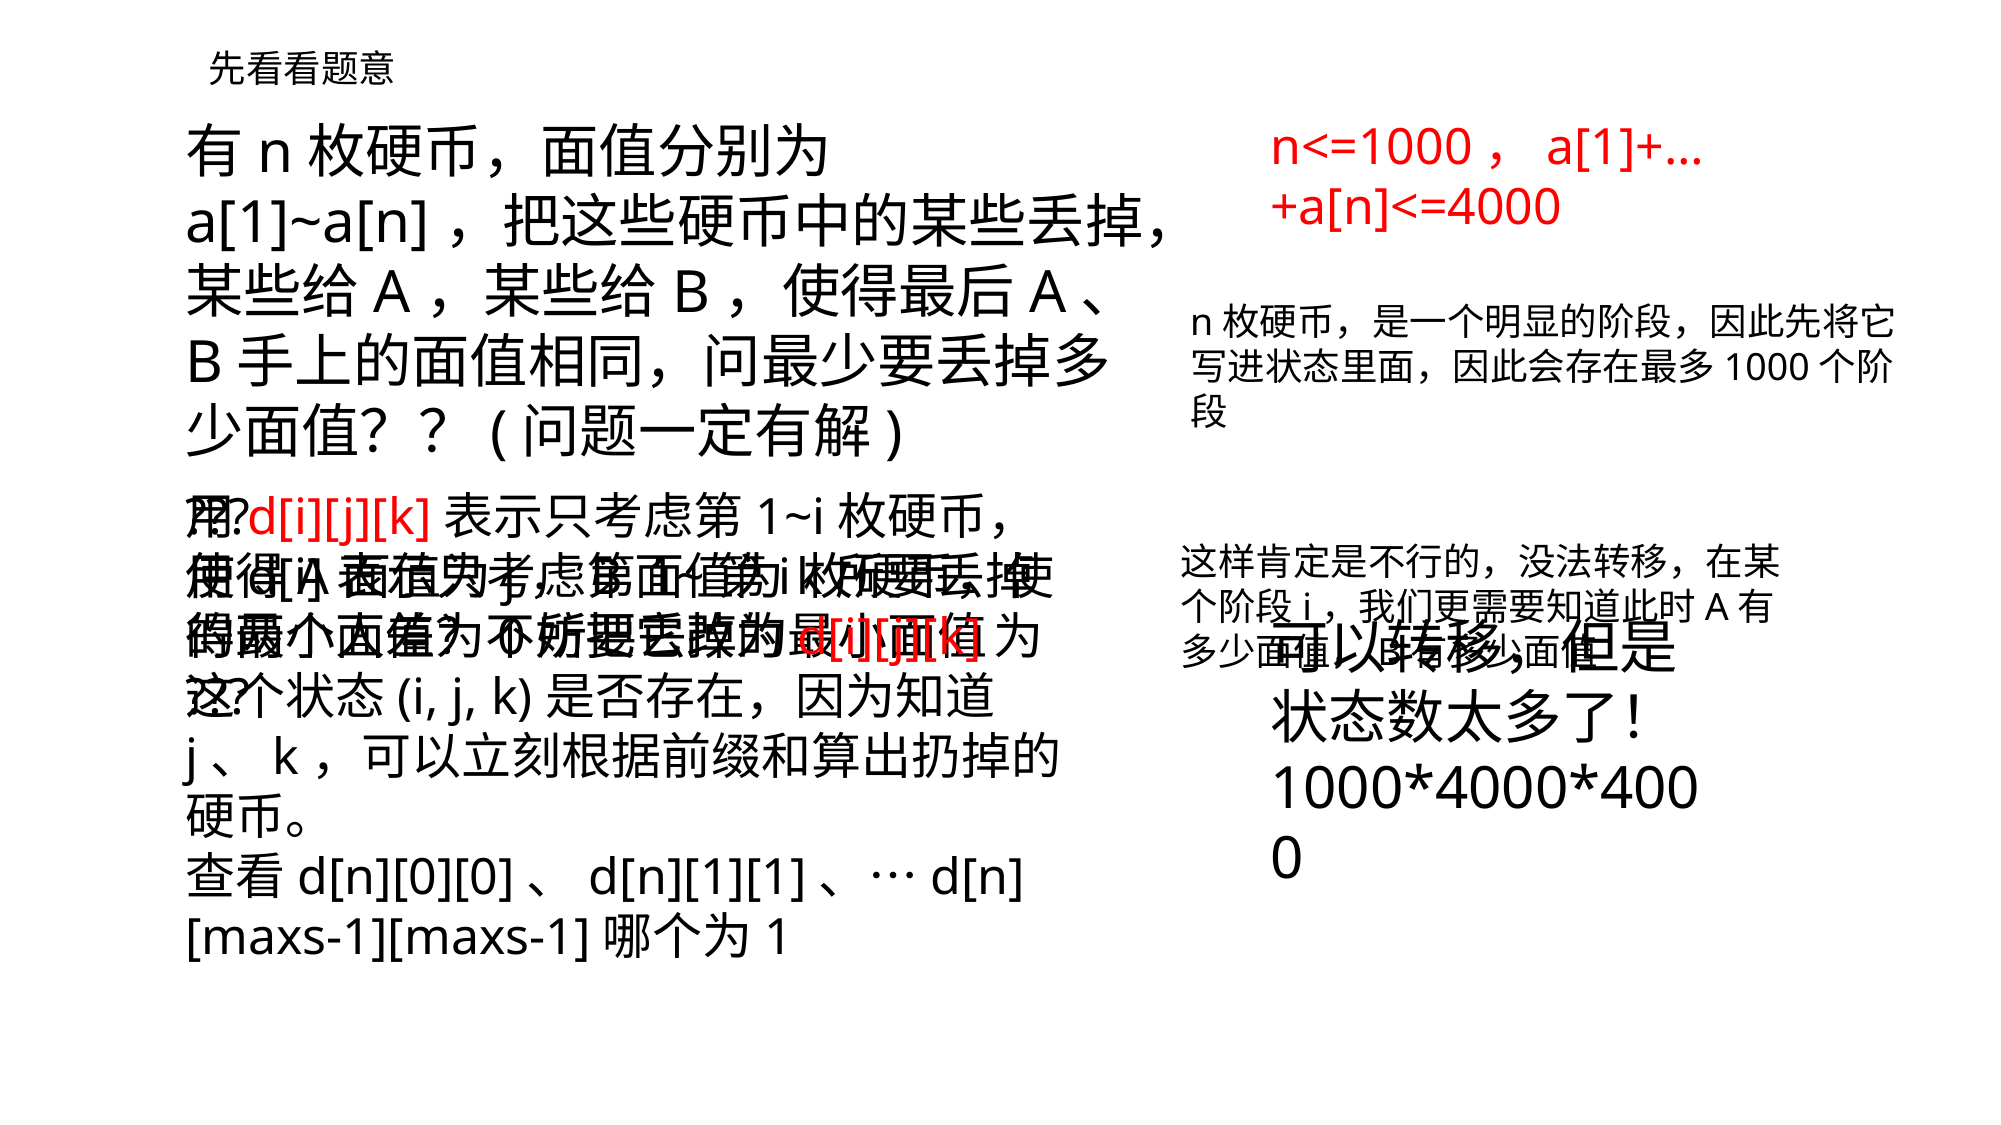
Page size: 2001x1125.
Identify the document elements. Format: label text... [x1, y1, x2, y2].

text_box 用d[i][j][k]表示只考虑第1~i枚硬币，使得A面值为j，B面值为k所要丢掉的最小面值？不妨把它改为d[i][j][k]为这个状态(i, j, k)是否存在，因为知道j、k，可以立刻根据前缀和算出扔掉的硬币。 查看d[n][0][0]、d[n][1][1]、…d[n][maxs-1][maxs-1]哪个为1 [170, 477, 1077, 973]
text_box n枚硬币，是一个明显的阶段，因此先将它写进状态里面，因此会存在最多1000个阶段 [1175, 290, 1933, 441]
text_box n<=1000，a[1]+…+a[n]<=4000 [1255, 106, 1840, 242]
text_box 可以转移，但是状态数太多了！1000*4000*4000 [1255, 603, 1721, 898]
text_box 有n枚硬币，面值分别为a[1]~a[n]，把这些硬币中的某些丢掉，某些给A，某些给B，使得最后A、B手上的面值相同，问最少要丢掉多少面值？？(问题一定有解) [170, 107, 1176, 472]
text_box 先看看题意 [193, 37, 576, 98]
text_box 这样肯定是不行的，没法转移，在某个阶段i，我们更需要知道此时A有多少面值，B有多少面值 [1166, 530, 1806, 681]
